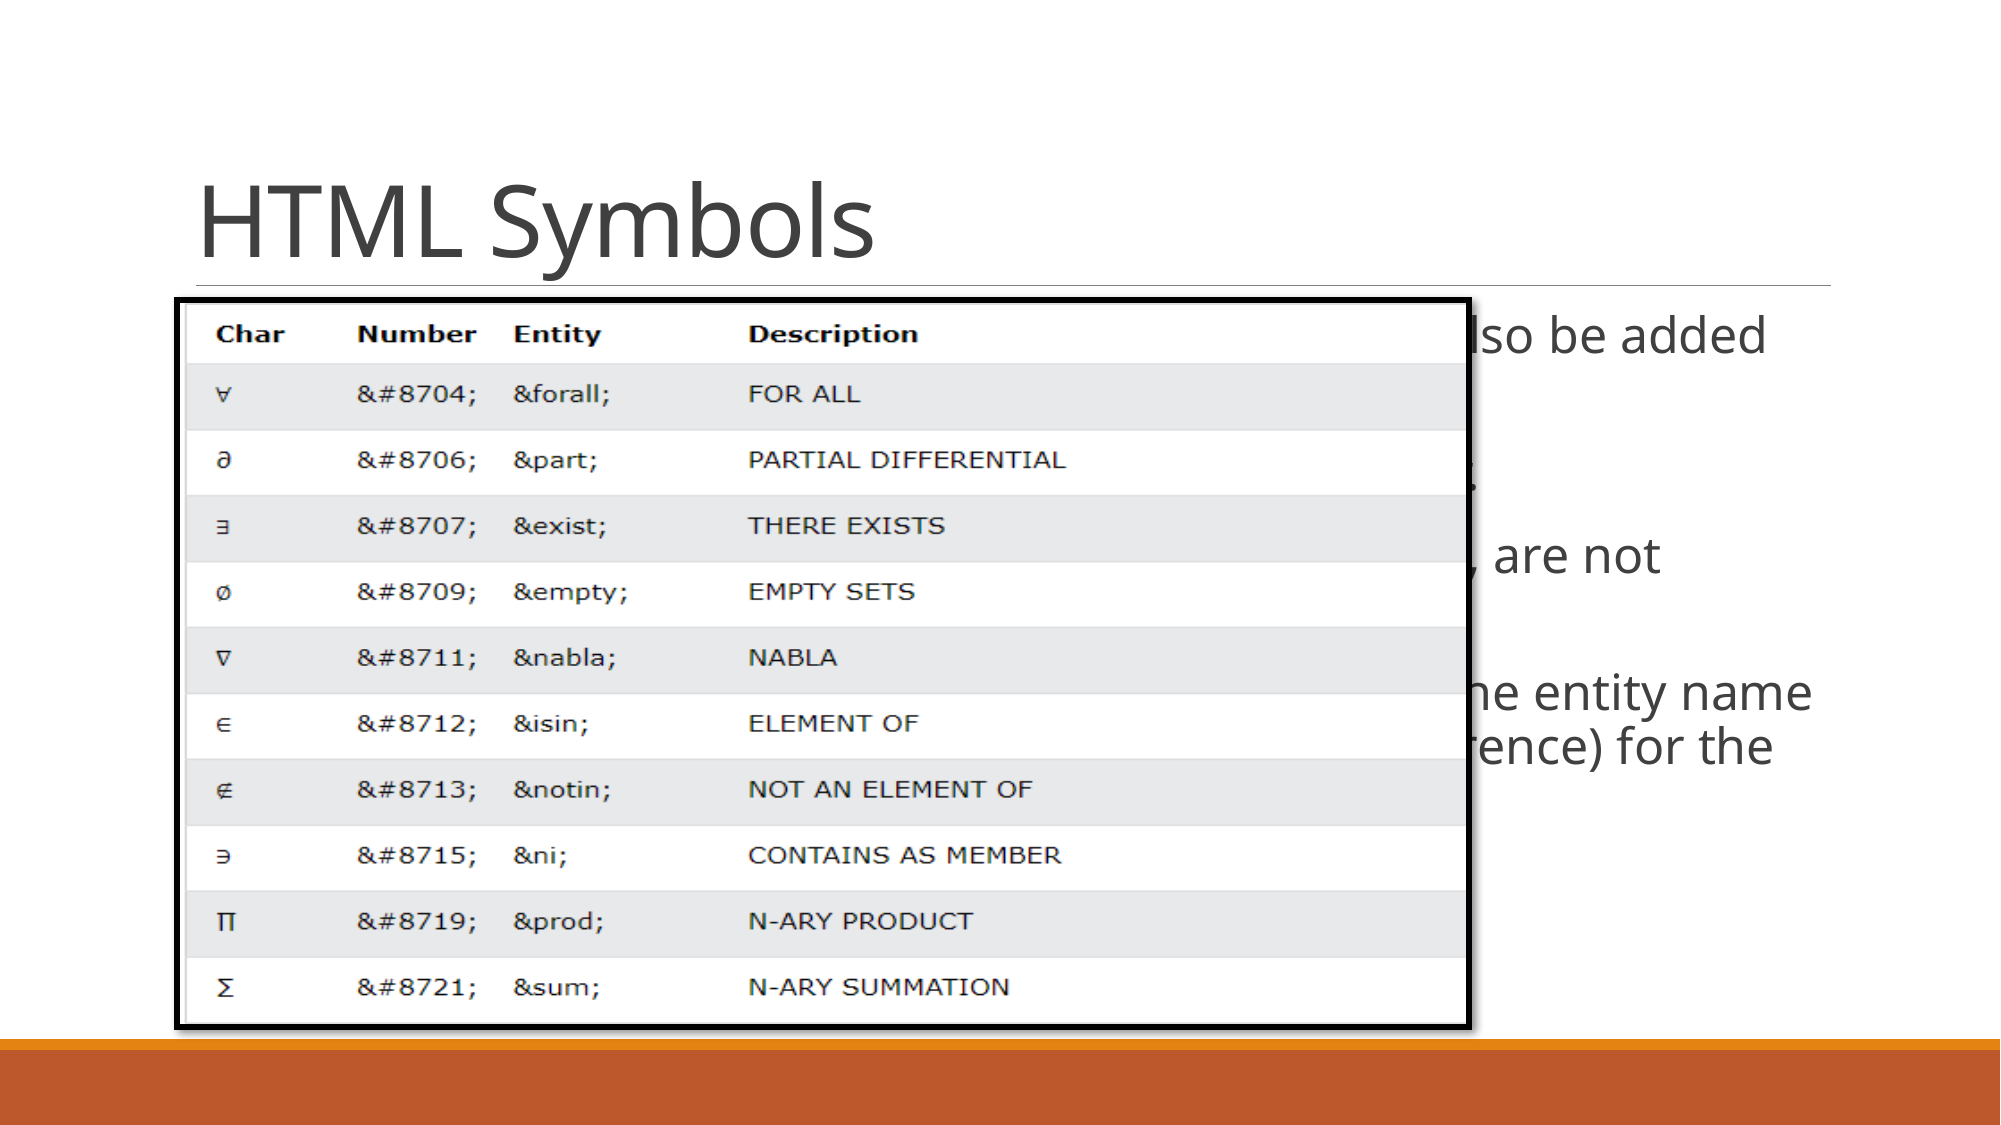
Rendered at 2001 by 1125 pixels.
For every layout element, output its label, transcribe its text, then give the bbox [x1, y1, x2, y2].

list Symbols that are not present on your keyboard can also be added by using entities. HTML entities were described in the previous chapter. Many mathematical, technical, and currency symbols, are not present on a normal keyboard. To add such symbols to an HTML page, you can use the entity name or the entity number (a decimal or a hexadecimal reference) for the symbol. [1482, 302, 1830, 963]
picture [179, 302, 1467, 1025]
title HTML Symbols [180, 47, 1830, 285]
